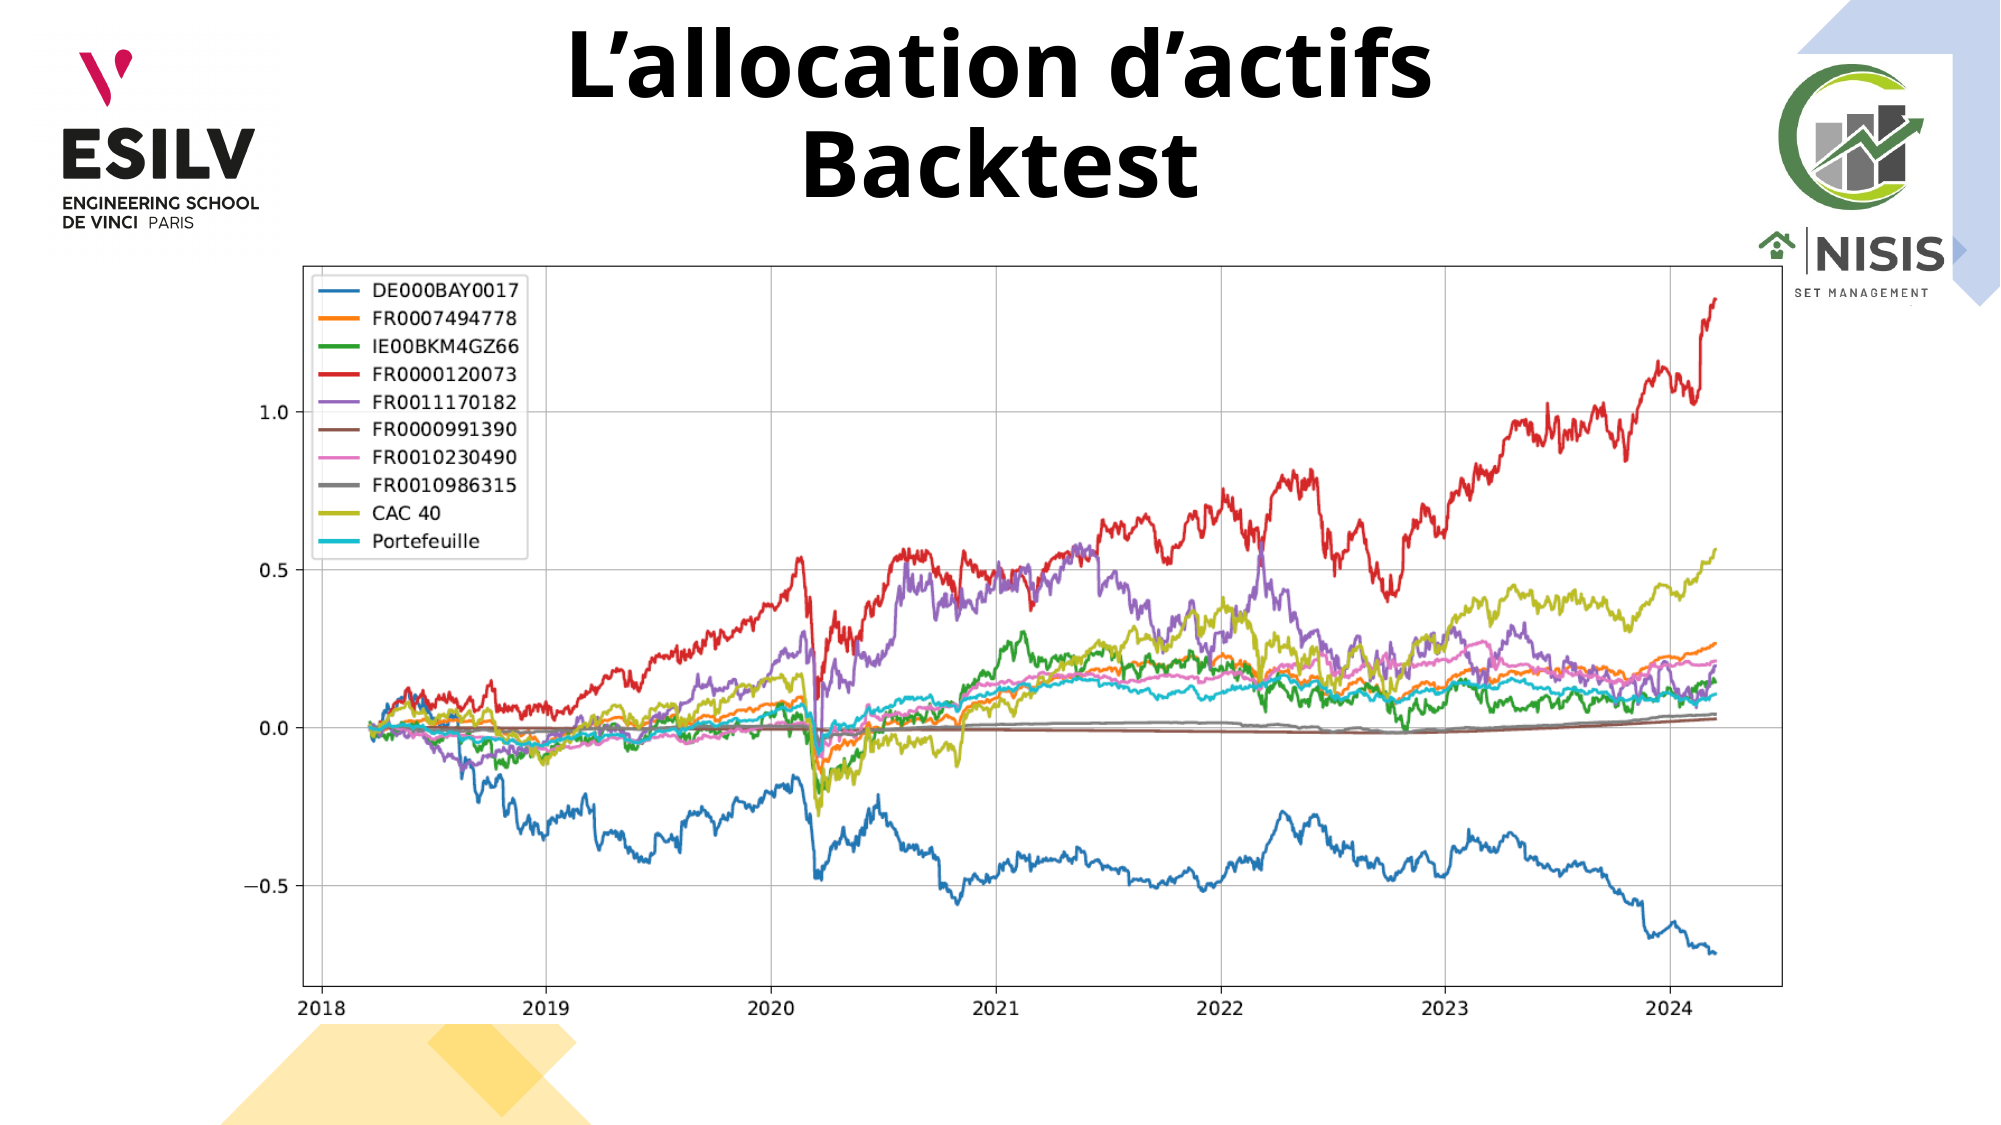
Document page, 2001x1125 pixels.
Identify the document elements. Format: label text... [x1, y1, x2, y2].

text_box L’allocation d’actifs Backtest [438, 7, 1562, 225]
text_box [494, 1024, 579, 1076]
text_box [1798, 0, 2000, 291]
picture [32, 18, 1953, 1024]
text_box [218, 1024, 593, 1125]
